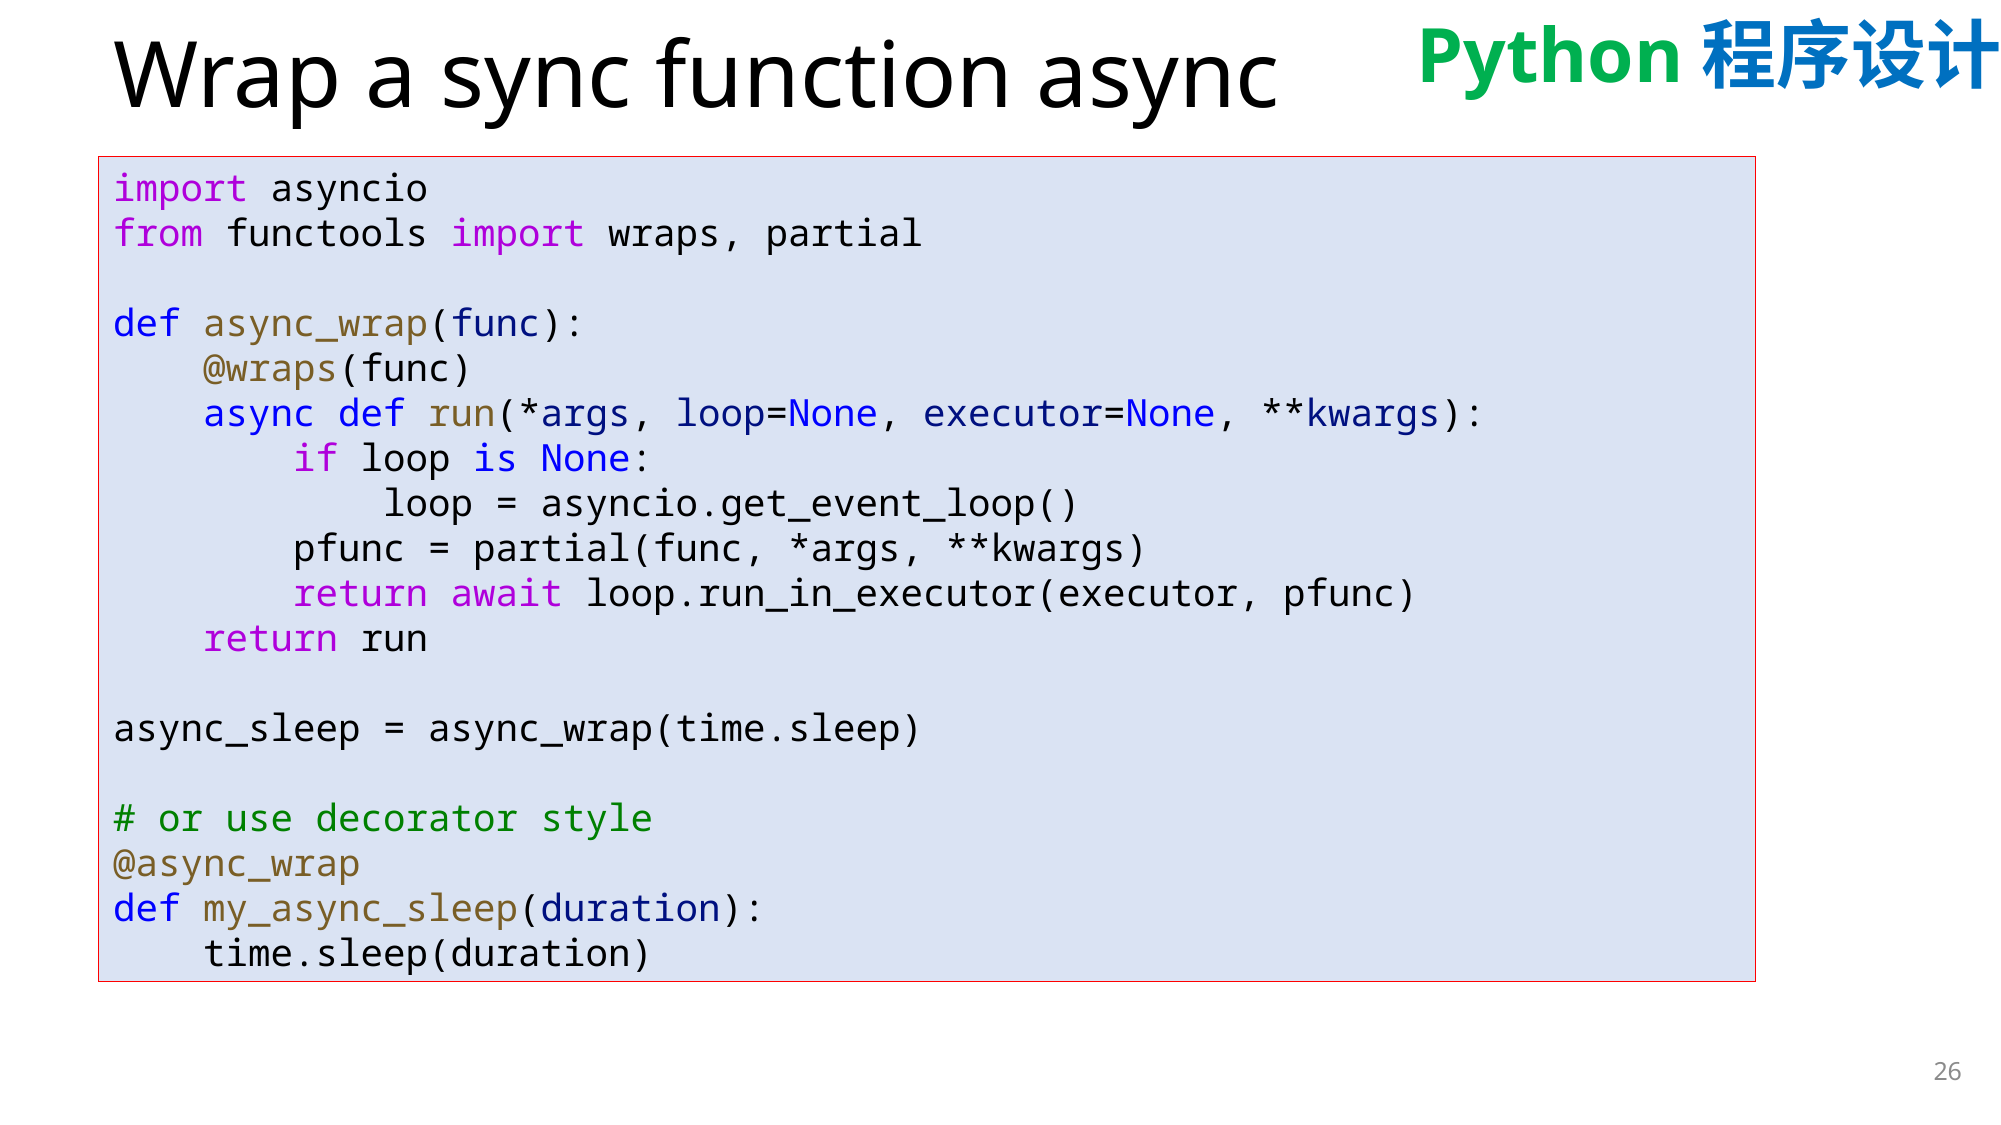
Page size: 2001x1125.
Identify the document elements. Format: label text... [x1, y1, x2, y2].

slide_number 26 [1527, 1042, 1978, 1103]
title Wrap a sync function async [98, 0, 1824, 157]
text_box import asyncio from functools import wraps, partial def async_wrap(func): @wraps(func) async def run(*args, loop=None, executor=None, **kwargs): if loop is None: loop = asyncio.get_event_loop() pfunc = partial(func, *args, **kwargs) return await loop.run_in_executor(executor, pfunc) return run async_sleep = async_wrap(time.sleep) # or use decorator style @async_wrap def my_async_sleep(duration): time.sleep(duration) [98, 156, 1756, 982]
